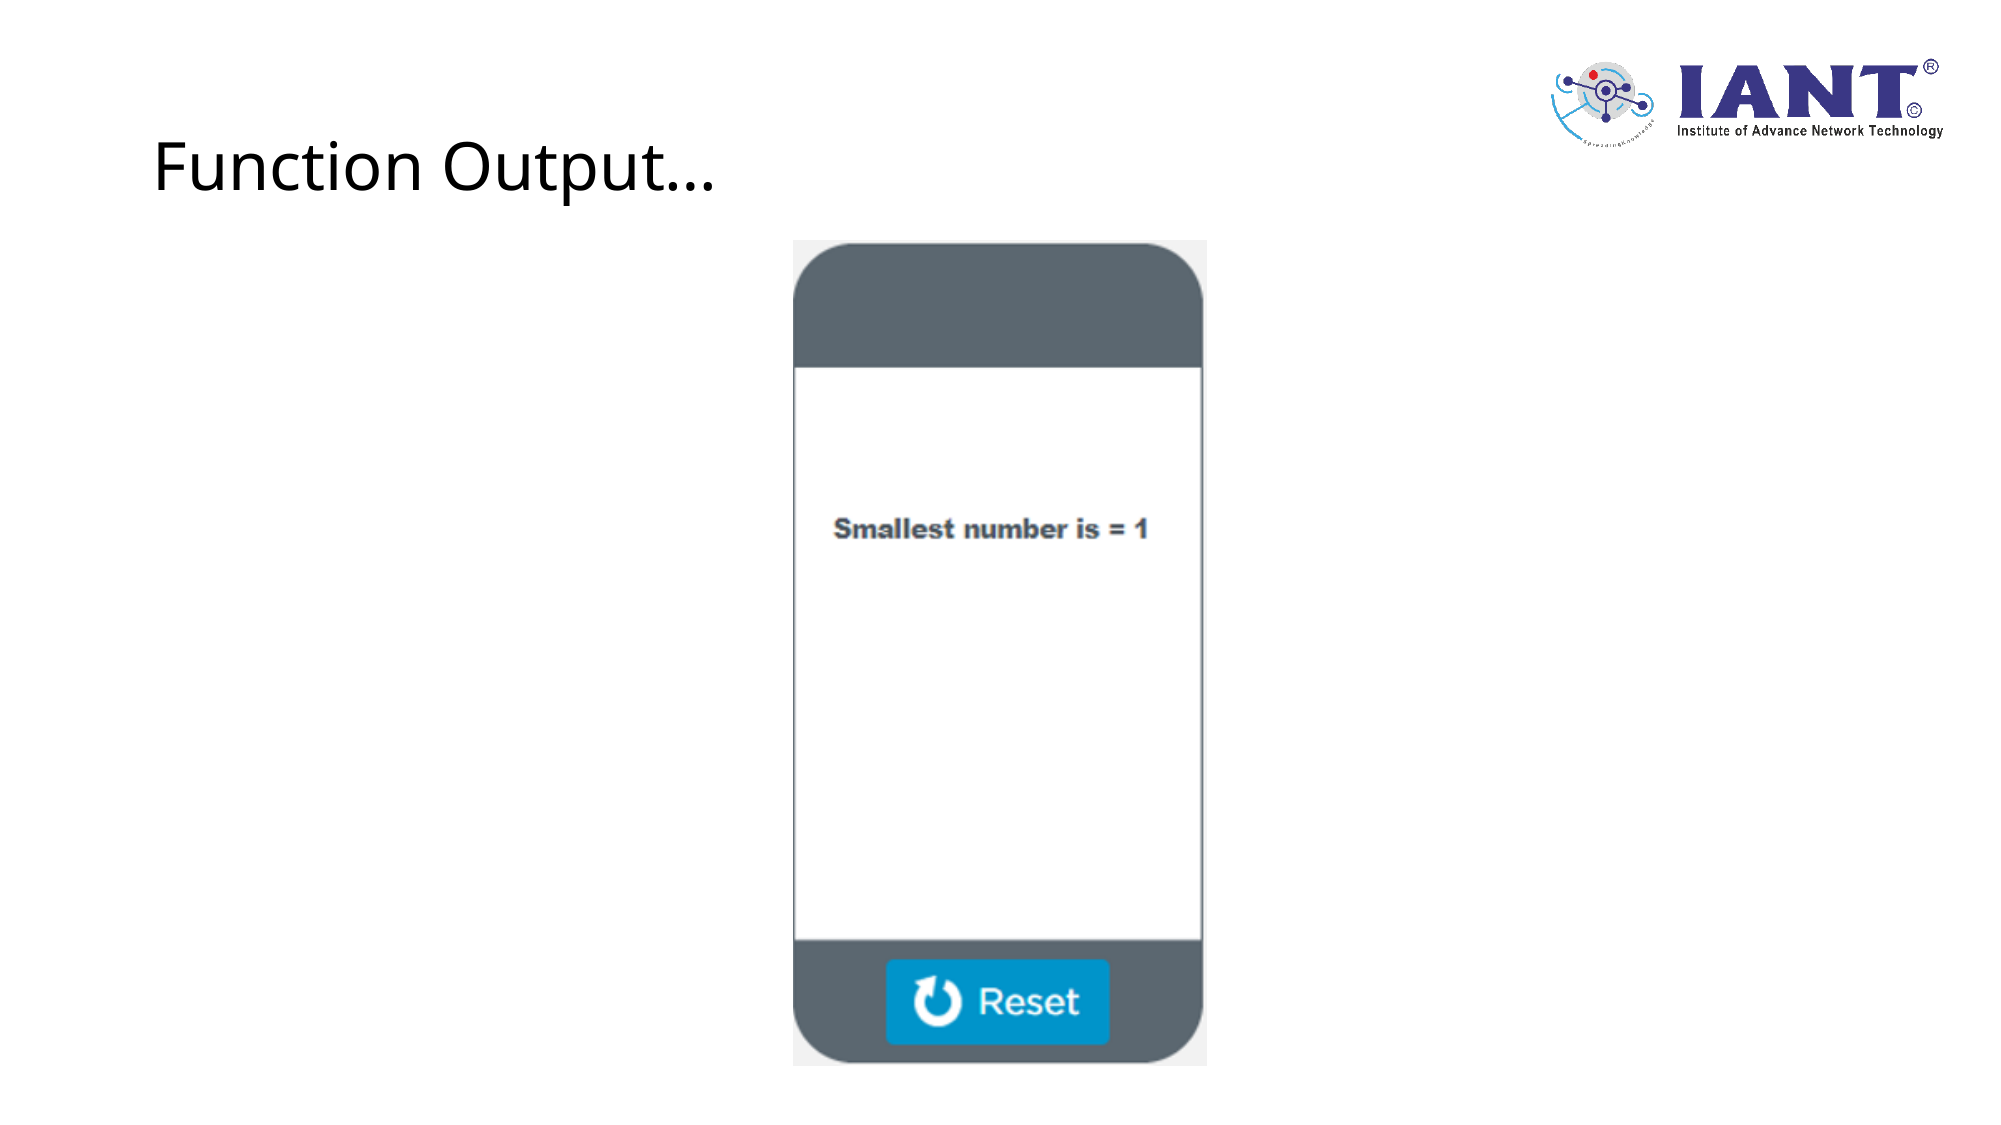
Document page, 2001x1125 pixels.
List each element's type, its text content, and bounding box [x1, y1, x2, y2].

title Function Output… [137, 59, 1863, 278]
picture [793, 240, 1207, 1066]
picture [1529, 37, 1972, 158]
